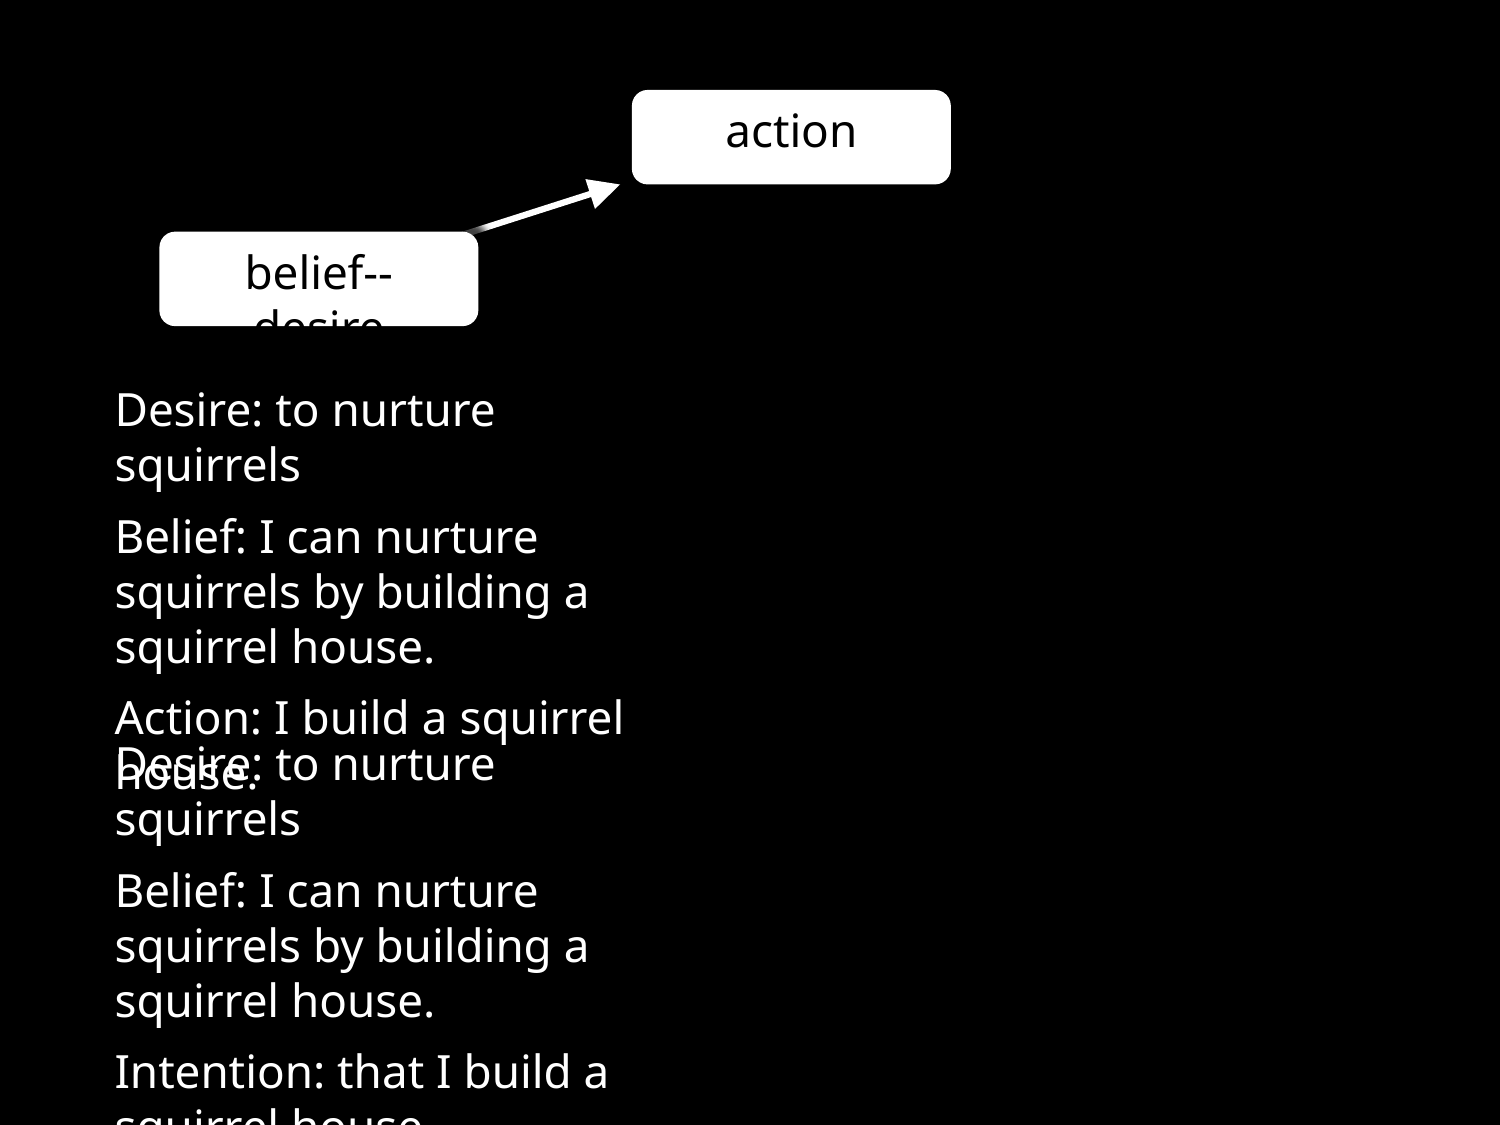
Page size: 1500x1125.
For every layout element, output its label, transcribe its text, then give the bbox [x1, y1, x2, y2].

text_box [324, 184, 621, 280]
text_box belief--desire [159, 231, 479, 327]
text_box Desire: to nurture squirrels Belief: I can nurture squirrels by building a squirrel house. Action: I build a squirrel house. [100, 373, 691, 727]
text_box Desire: to nurture squirrels Belief: I can nurture squirrels by building a squirrel house. Intention: that I build a squirrel house. [100, 727, 691, 1125]
text_box action [631, 89, 951, 185]
